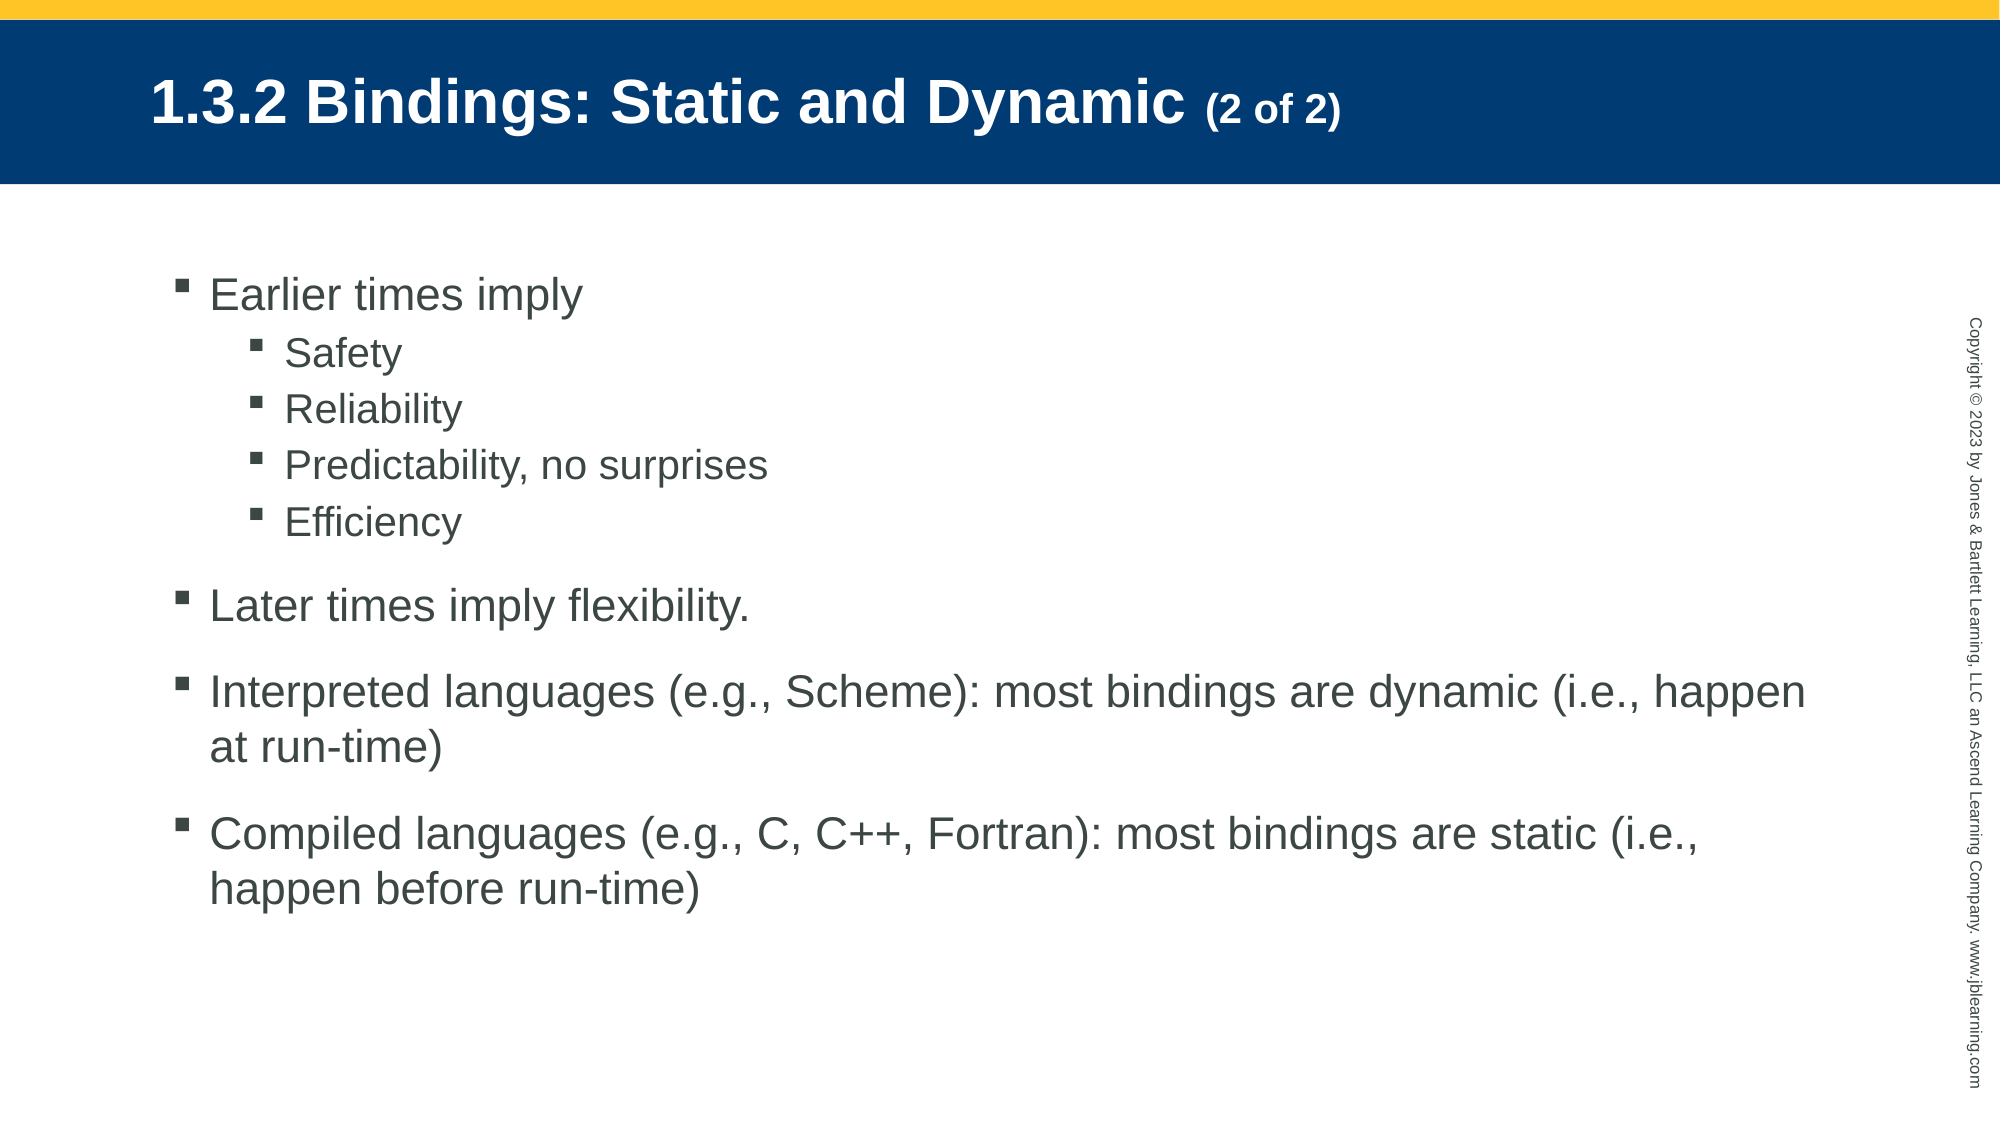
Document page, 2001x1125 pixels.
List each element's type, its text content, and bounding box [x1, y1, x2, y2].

list Earlier times imply Safety Reliability Predictability, no surprises Efficiency Later times imply flexibility. Interpreted languages (e.g., Scheme): most bindings are dynamic (i.e., happen at run-time) Compiled languages (e.g., C, C++, Fortran): most bindings are static (i.e., happen before run-time) [151, 244, 1840, 1016]
title 1.3.2 Bindings: Static and Dynamic (2 of 2) [0, 19, 2000, 185]
